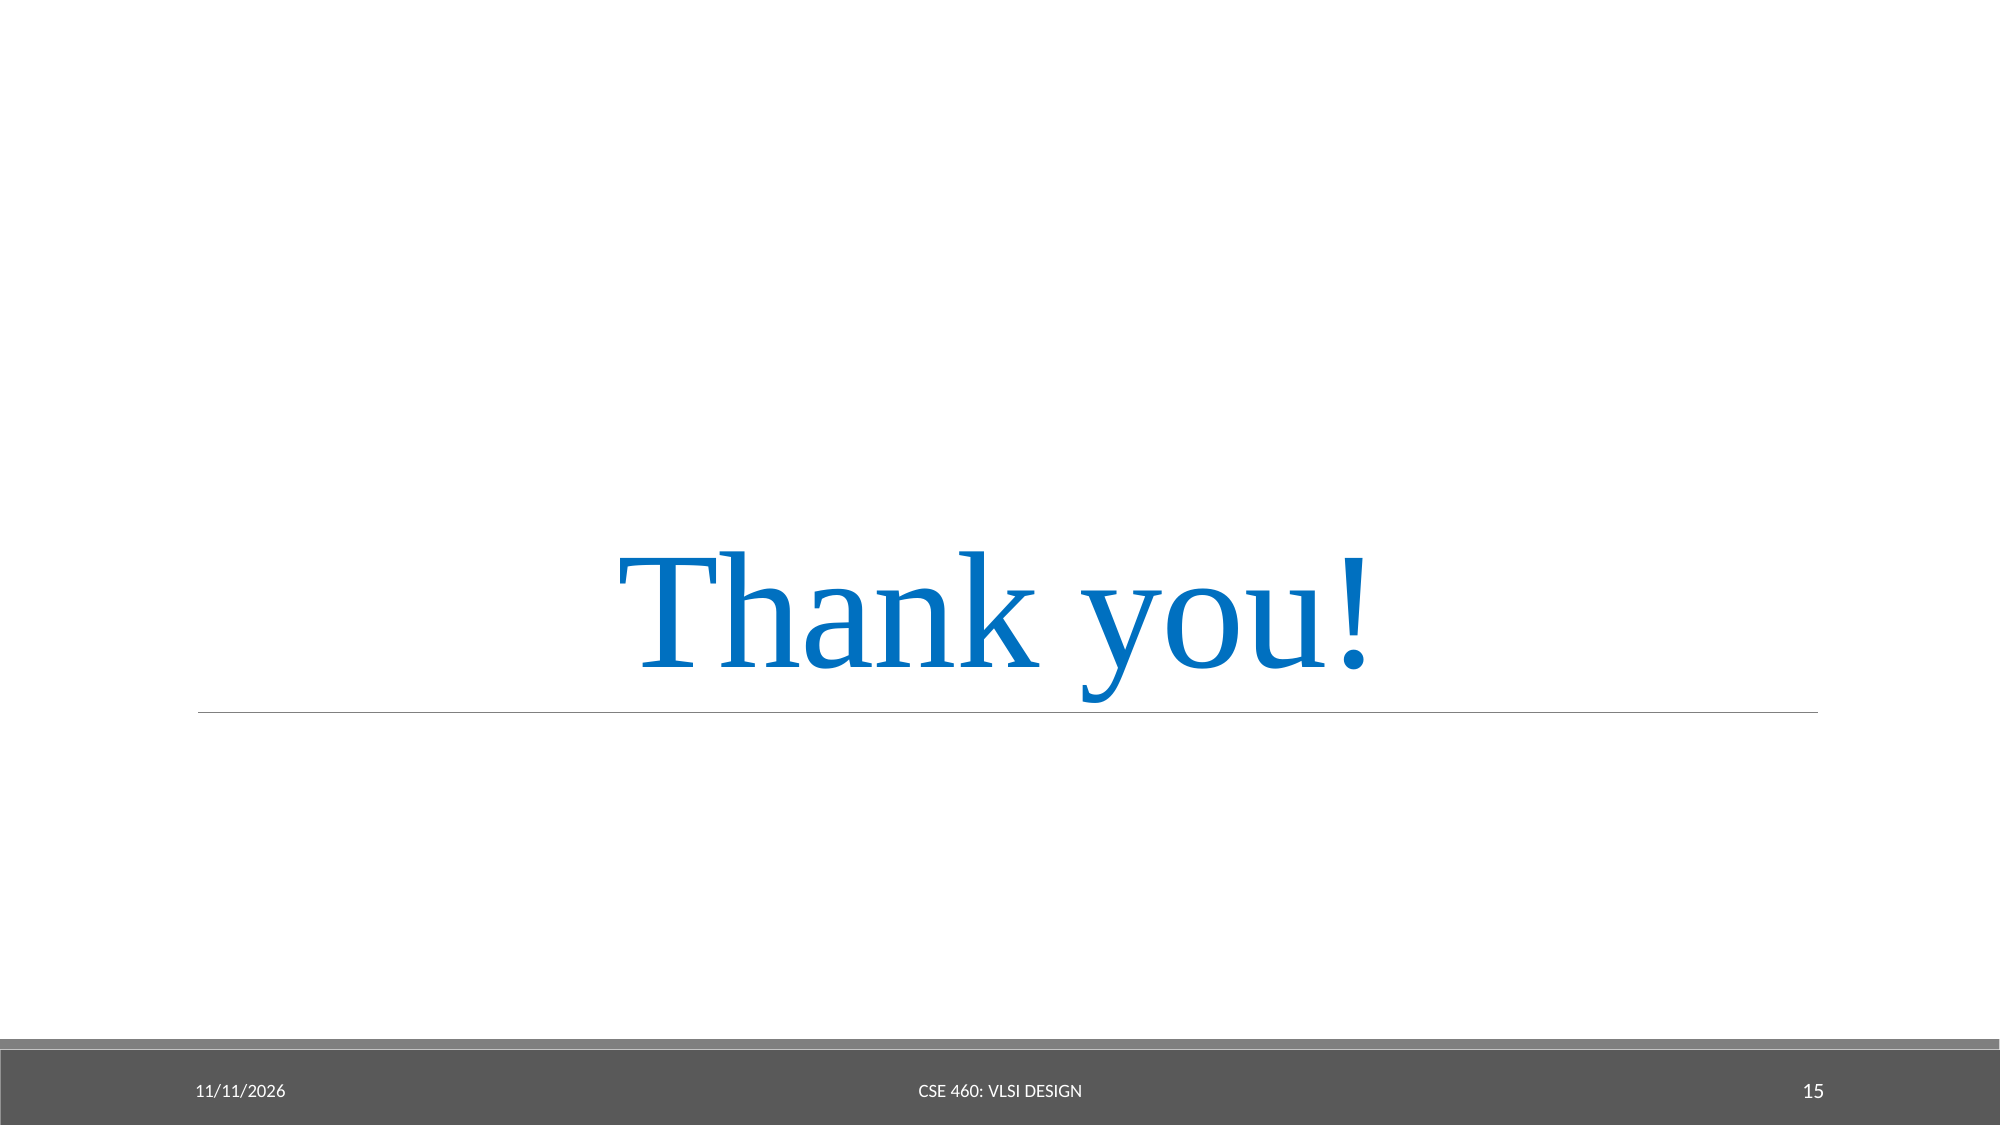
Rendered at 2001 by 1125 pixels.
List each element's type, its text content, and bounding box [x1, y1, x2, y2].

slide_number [180, 1059, 586, 1120]
slide_number 15 [1624, 1059, 1840, 1120]
footer CSE 460: VLSI Design [604, 1059, 1396, 1120]
title Thank you! [174, 124, 1825, 710]
